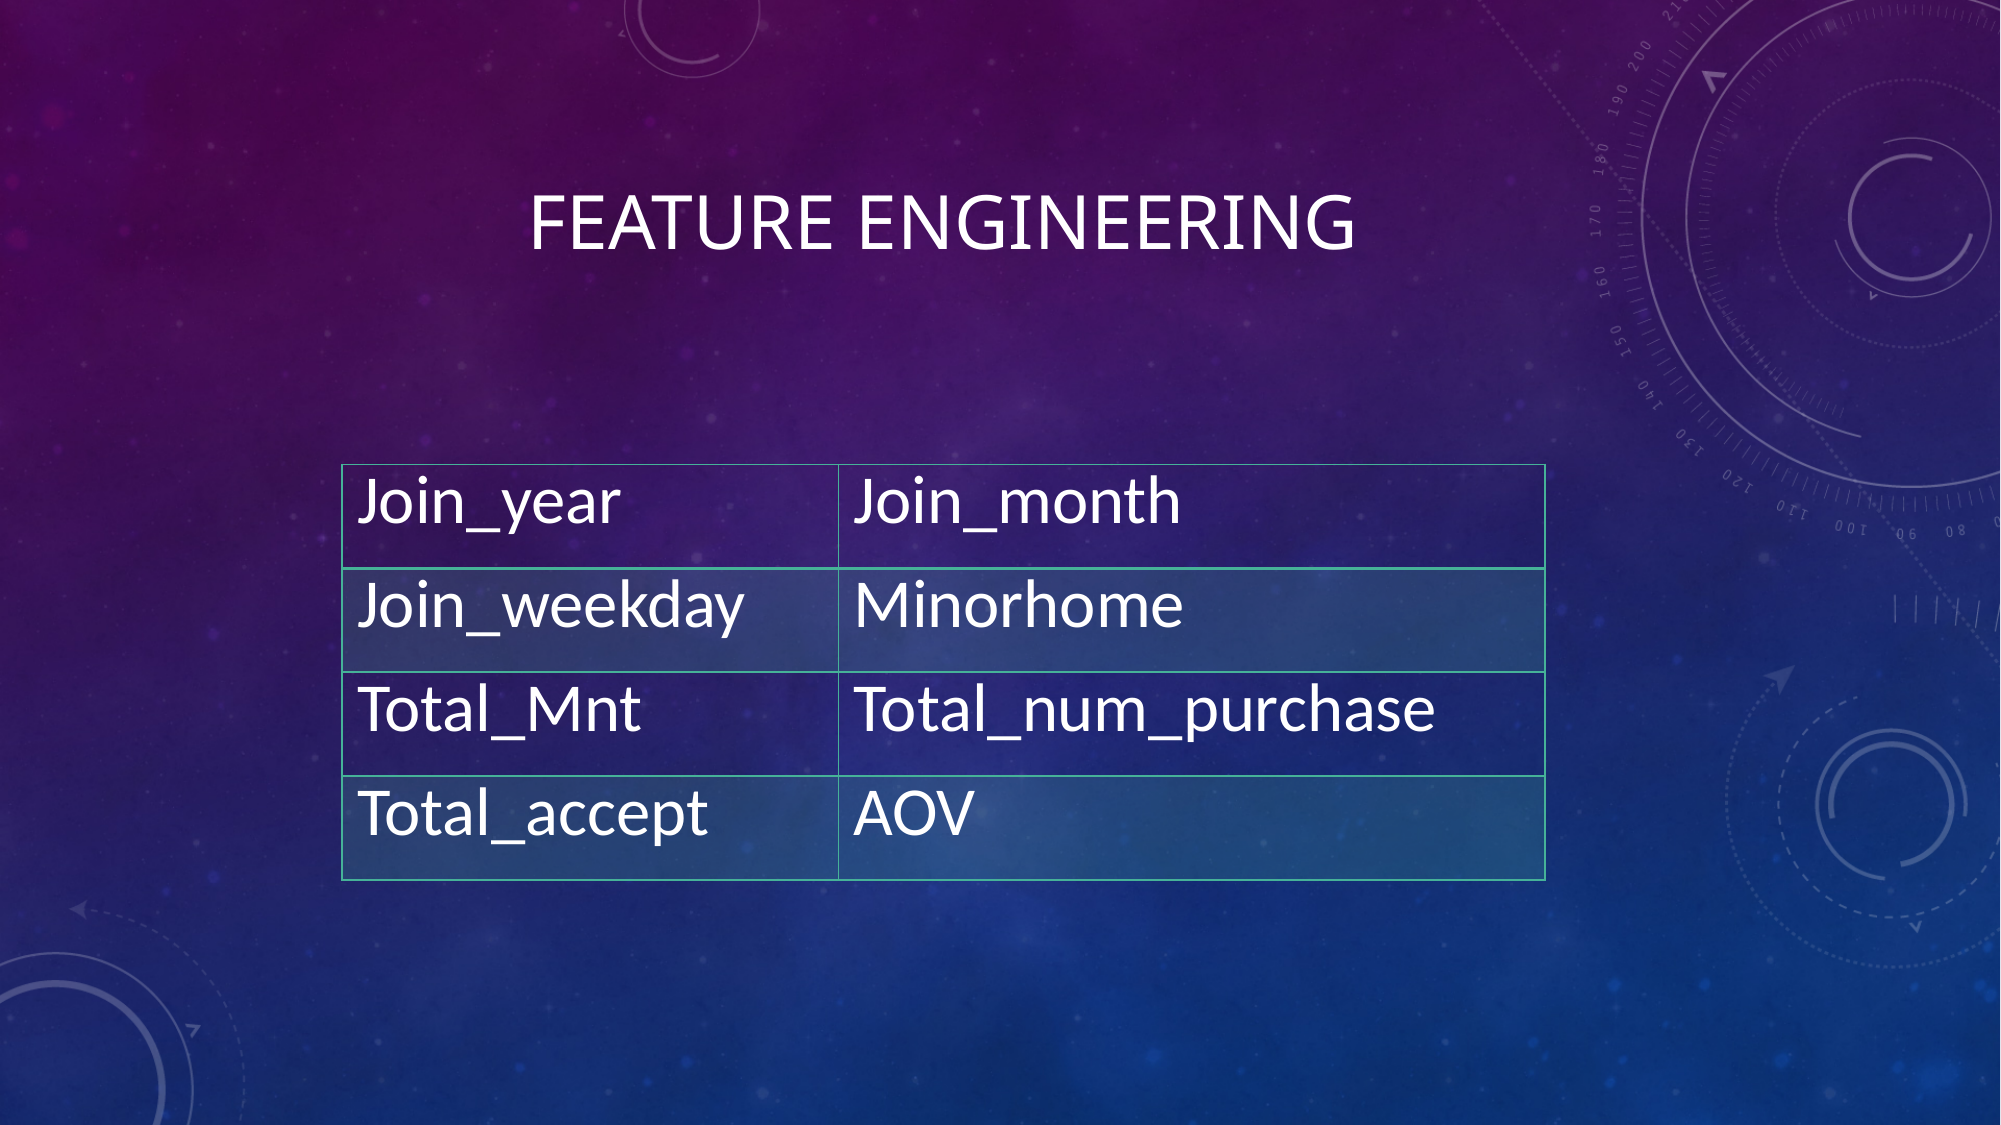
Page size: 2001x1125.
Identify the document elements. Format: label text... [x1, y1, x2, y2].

table_cell Total_accept [343, 777, 838, 879]
table_header Join_year [343, 465, 838, 567]
table_cell Join_weekday [343, 570, 838, 671]
table_cell Total_Mnt [343, 673, 838, 775]
table_cell AOV [839, 777, 1544, 879]
title Feature Engineering [112, 99, 1775, 339]
picture [0, 0, 2001, 1125]
table_cell Minorhome [839, 570, 1544, 671]
table_cell Total_num_purchase [839, 673, 1544, 775]
table_header Join_month [839, 465, 1544, 567]
